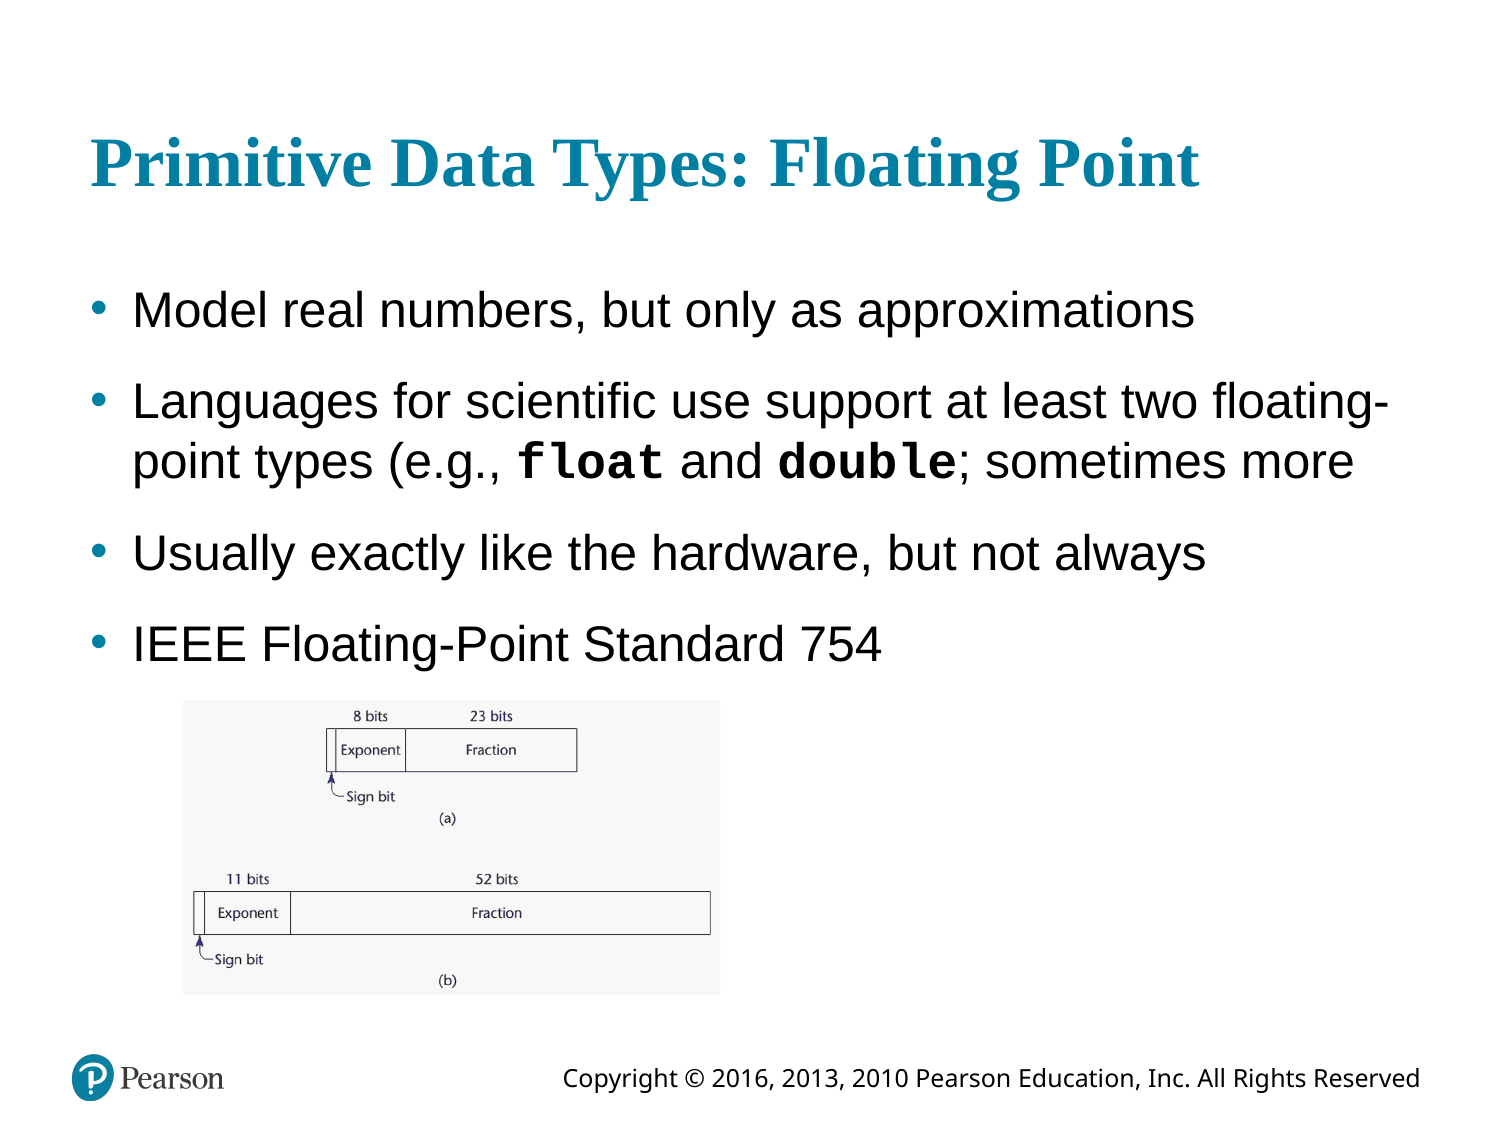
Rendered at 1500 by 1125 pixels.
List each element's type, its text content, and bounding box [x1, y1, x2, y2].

picture [98, 1054, 224, 1101]
picture [182, 700, 721, 995]
title Primitive Data Types: Floating Point [75, 35, 1425, 216]
picture [72, 1054, 88, 1070]
list Model real numbers, but only as approximations Languages for scientific use support at least two floating-point types (e.g., float and double; sometimes more Usually exactly like the hardware, but not always I E E E Floating-Point Standard 754 [75, 262, 1425, 672]
picture [80, 1063, 106, 1088]
picture [72, 1087, 83, 1101]
